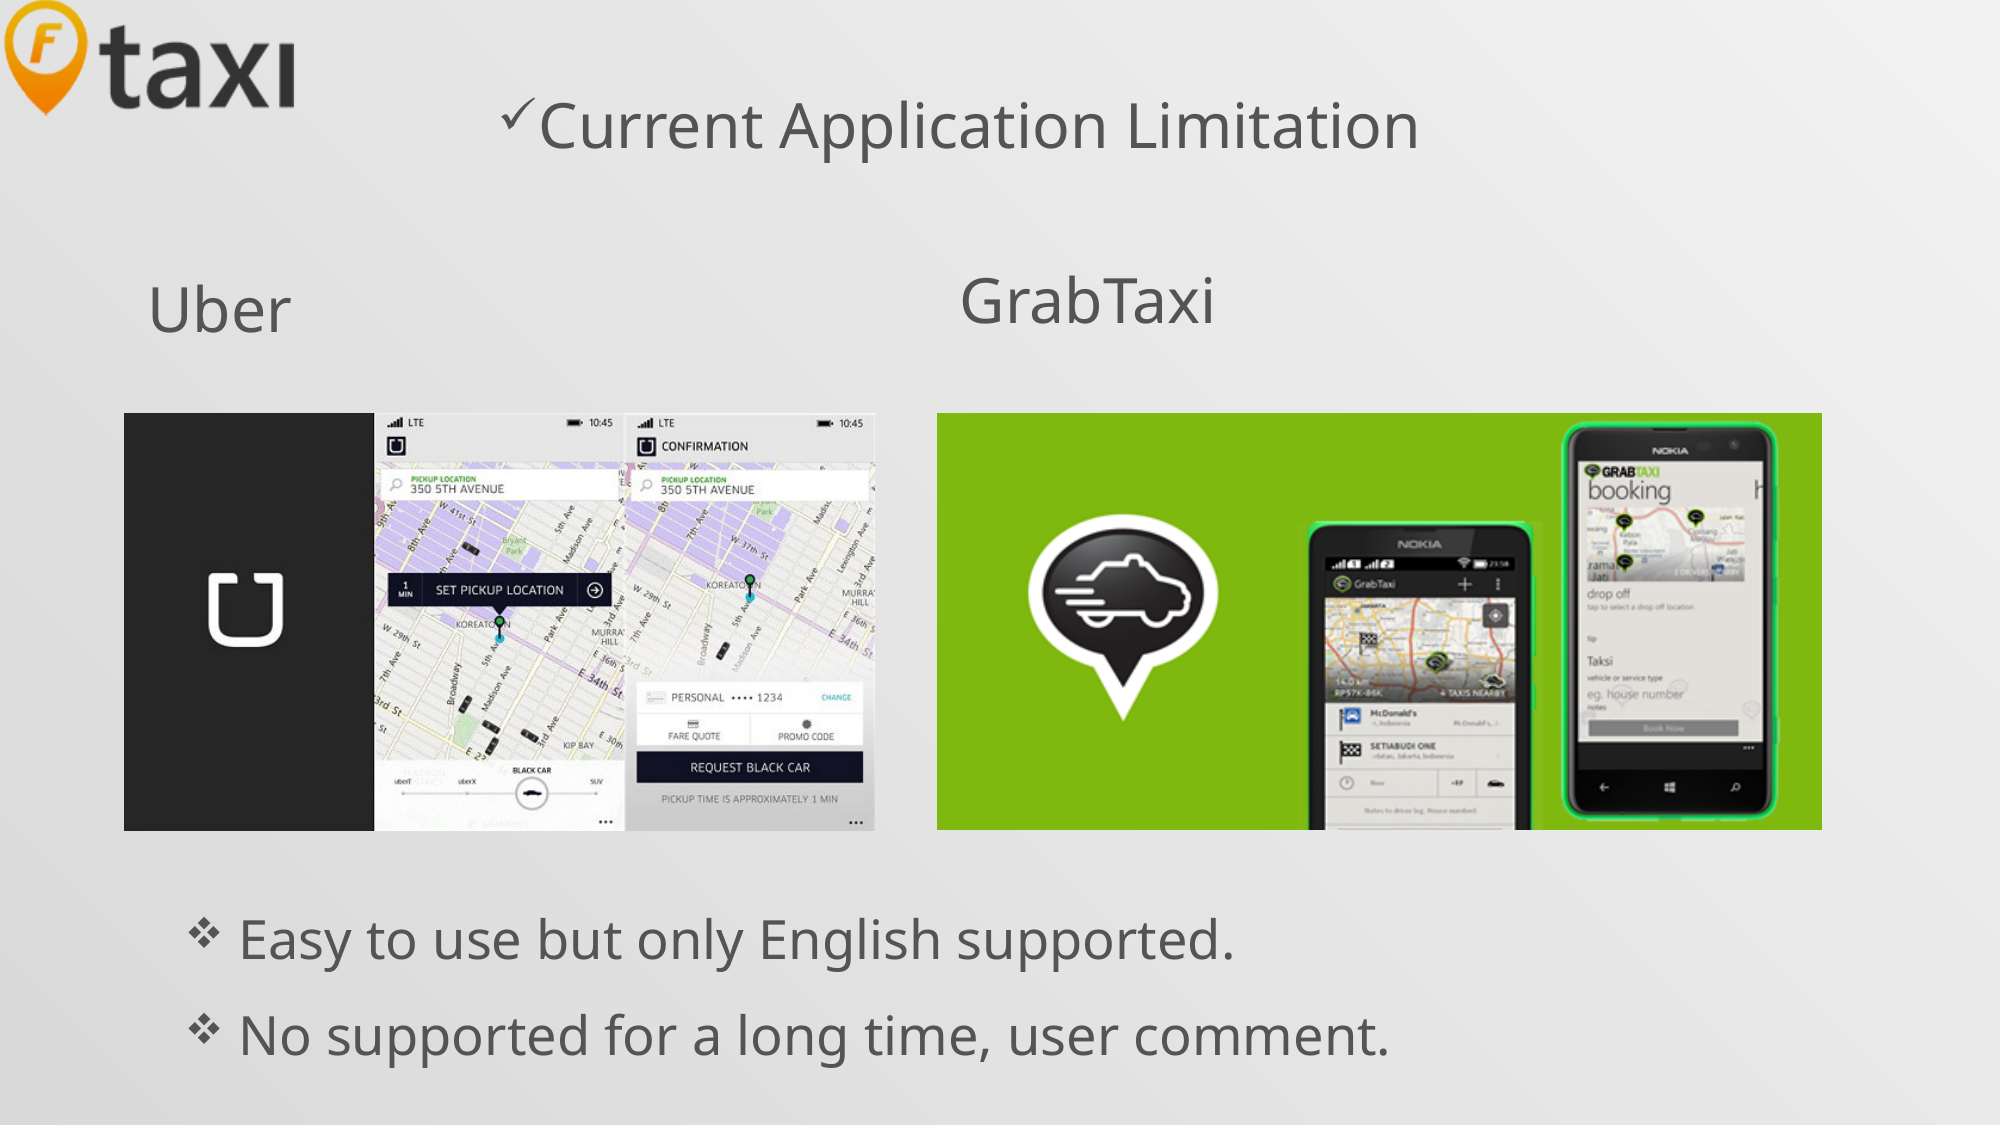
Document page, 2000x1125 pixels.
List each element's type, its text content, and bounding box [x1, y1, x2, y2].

picture [1, 0, 302, 116]
text_box Easy to use but only English supported. No supported for a long time, user comment. [162, 905, 1763, 1088]
picture [124, 413, 875, 831]
picture [937, 413, 1822, 831]
text_box Uber [124, 271, 338, 355]
list Current Application Limitation [474, 87, 1550, 200]
text_box GrabTaxi [937, 261, 1263, 352]
